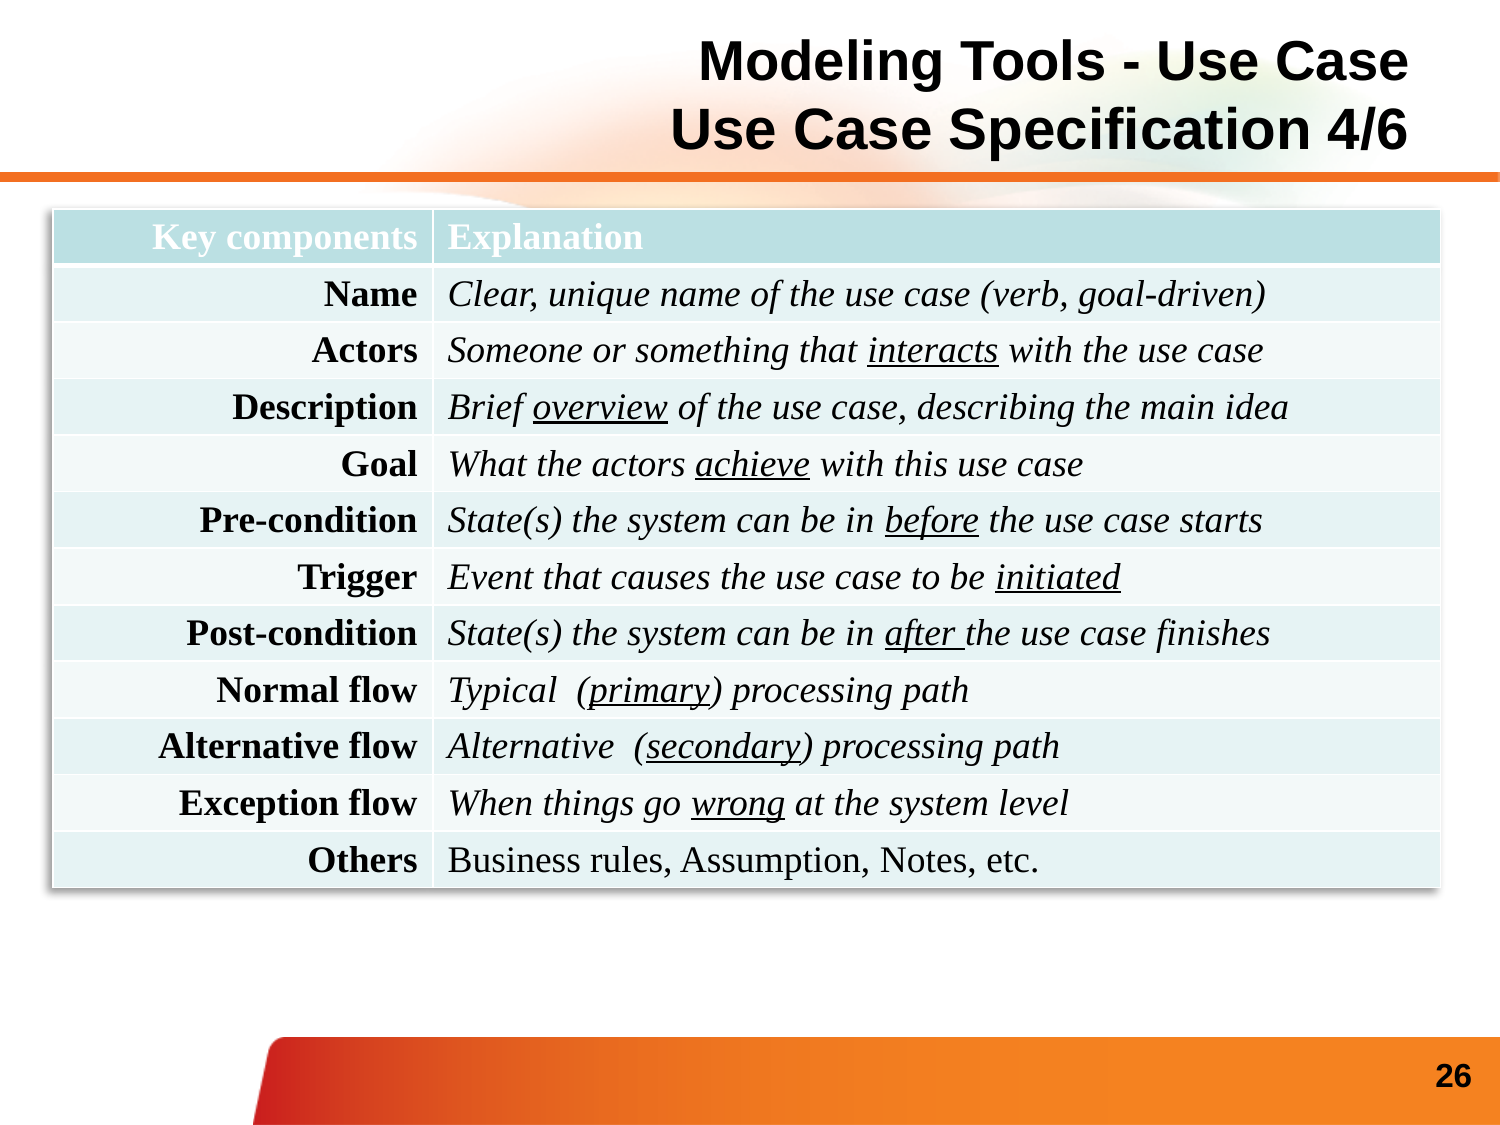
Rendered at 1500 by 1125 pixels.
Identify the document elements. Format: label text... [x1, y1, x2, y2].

table_cell Exception flow [54, 775, 432, 830]
table_header Key components [54, 210, 432, 263]
title Modeling Tools - Use Case Use Case Specification 4/6 [437, 24, 1425, 161]
table_cell Name [54, 268, 432, 321]
table_cell What the actors achieve with this use case [434, 436, 1440, 491]
table_cell Clear, unique name of the use case (verb, goal-driven) [434, 268, 1440, 321]
picture [0, 0, 1500, 208]
table_cell Typical (primary) processing path [434, 662, 1440, 717]
table_cell Event that causes the use case to be initiated [434, 549, 1440, 604]
table_cell When things go wrong at the system level [434, 775, 1440, 830]
table_cell Alternative flow [54, 719, 432, 774]
table_cell Goal [54, 436, 432, 491]
table_cell Description [54, 379, 432, 434]
table_cell Brief overview of the use case, describing the main idea [434, 379, 1440, 434]
table_cell Actors [54, 323, 432, 378]
table_cell Post-condition [54, 606, 432, 660]
table_cell Alternative (secondary) processing path [434, 719, 1440, 774]
table_cell Trigger [54, 549, 432, 604]
table_cell State(s) the system can be in after the use case finishes [434, 606, 1440, 660]
table_cell Others [54, 832, 432, 887]
table_cell State(s) the system can be in before the use case starts [434, 492, 1440, 547]
table_cell Someone or something that interacts with the use case [434, 323, 1440, 378]
table_cell Normal flow [54, 662, 432, 717]
picture [253, 1037, 1500, 1125]
table_cell Business rules, Assumption, Notes, etc. [434, 832, 1440, 887]
table_header Explanation [434, 210, 1440, 263]
table_cell Pre-condition [54, 492, 432, 547]
